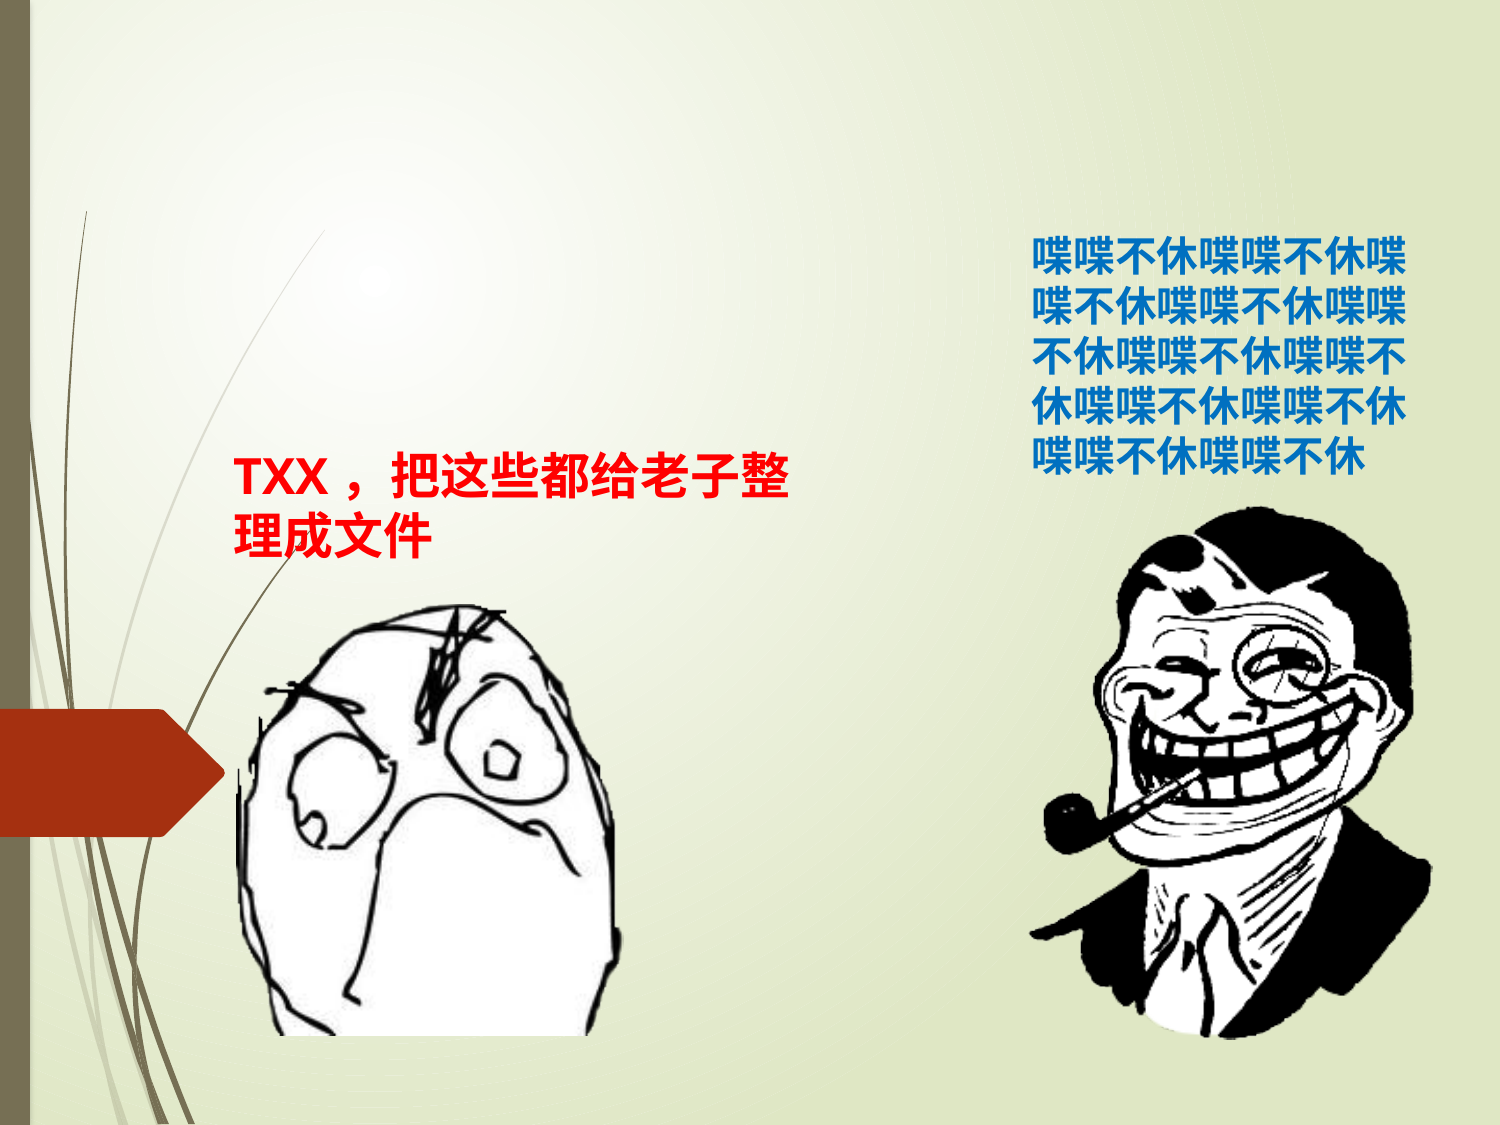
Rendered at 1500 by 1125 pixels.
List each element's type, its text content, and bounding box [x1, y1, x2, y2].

text_box 喋喋不休喋喋不休喋喋不休喋喋不休喋喋不休喋喋不休喋喋不休喋喋不休喋喋不休喋喋不休喋喋不休 [1016, 222, 1448, 488]
picture [1028, 505, 1434, 1040]
subtitle [218, 180, 1448, 1125]
picture [236, 603, 624, 1036]
text_box TXX，把这些都给老子整理成文件 [218, 437, 834, 573]
